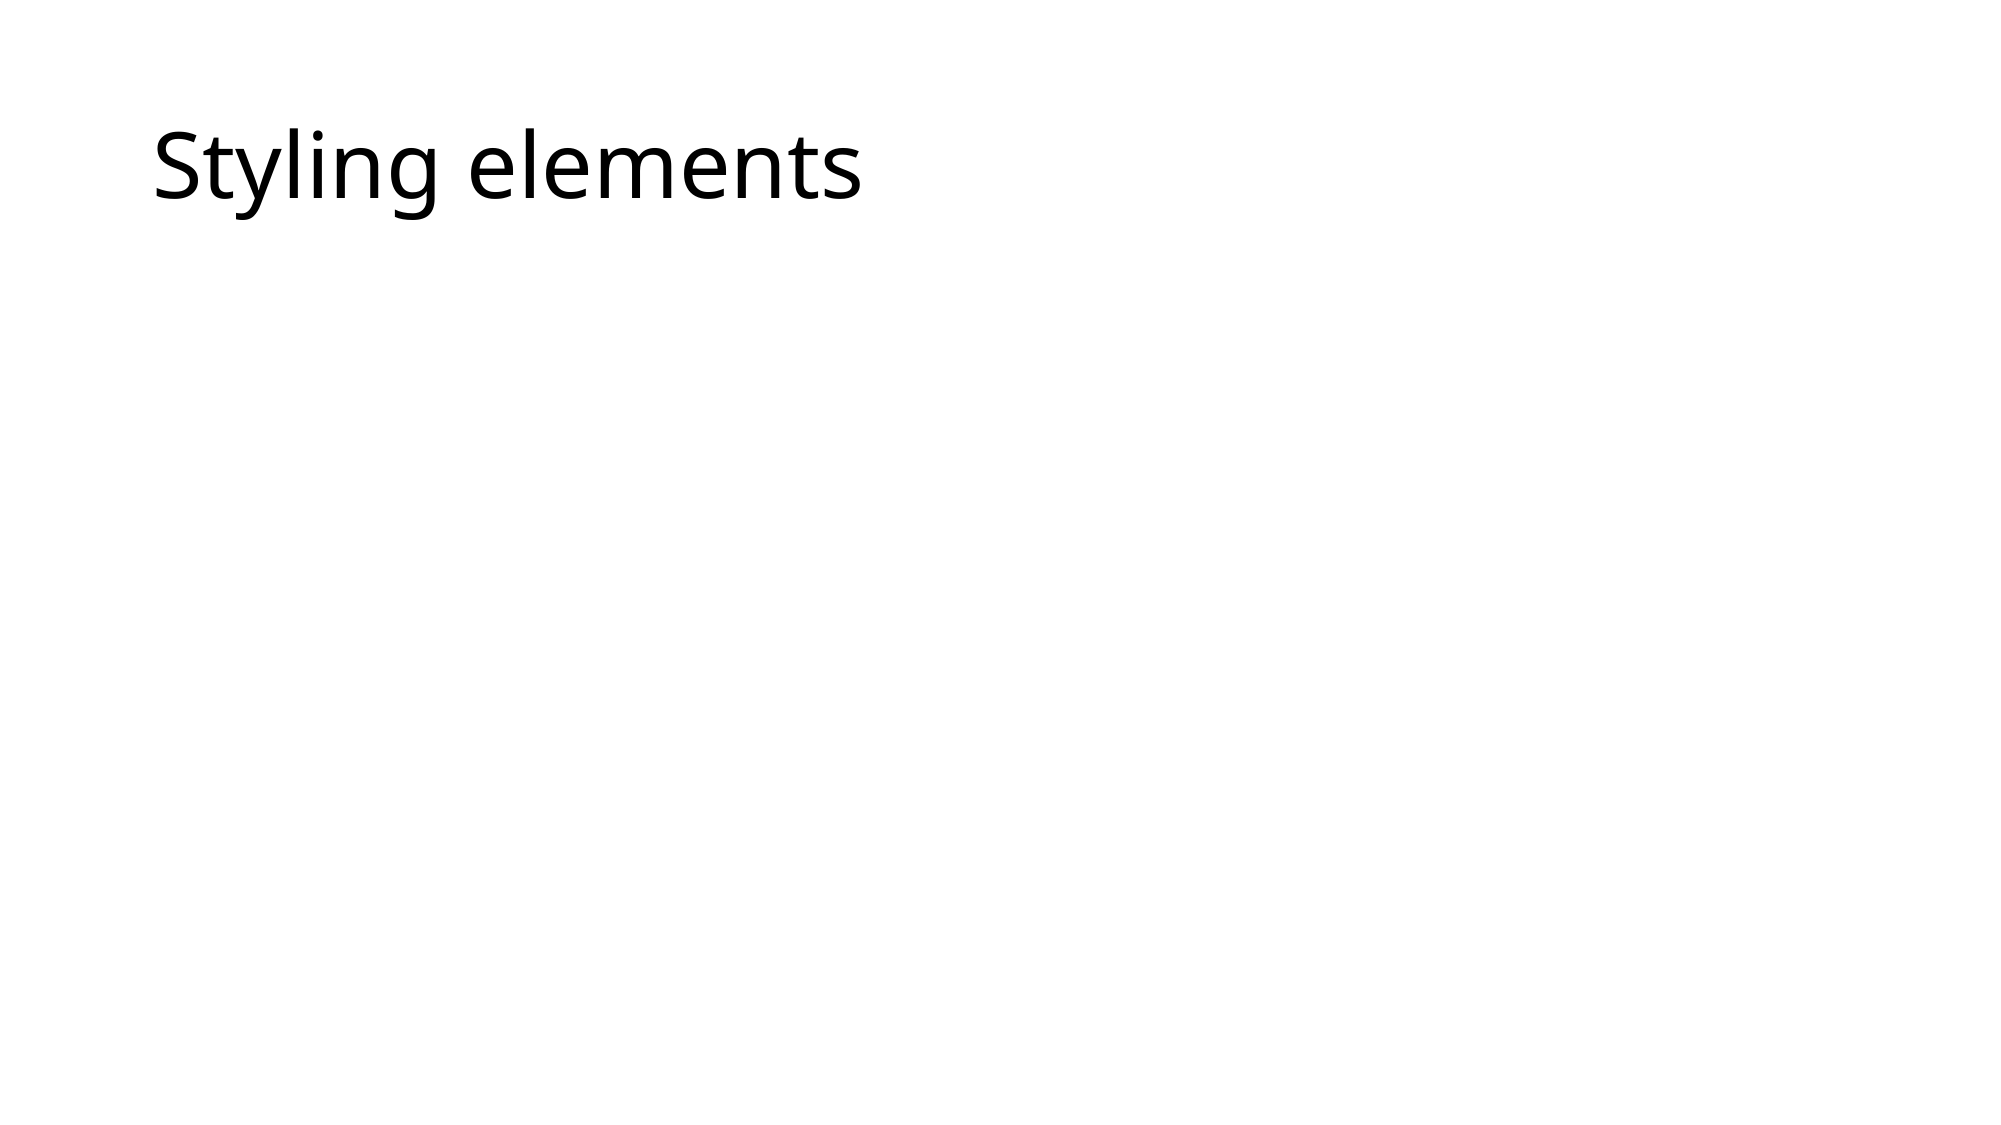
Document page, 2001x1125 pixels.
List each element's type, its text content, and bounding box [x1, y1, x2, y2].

title Styling elements [137, 59, 1863, 278]
